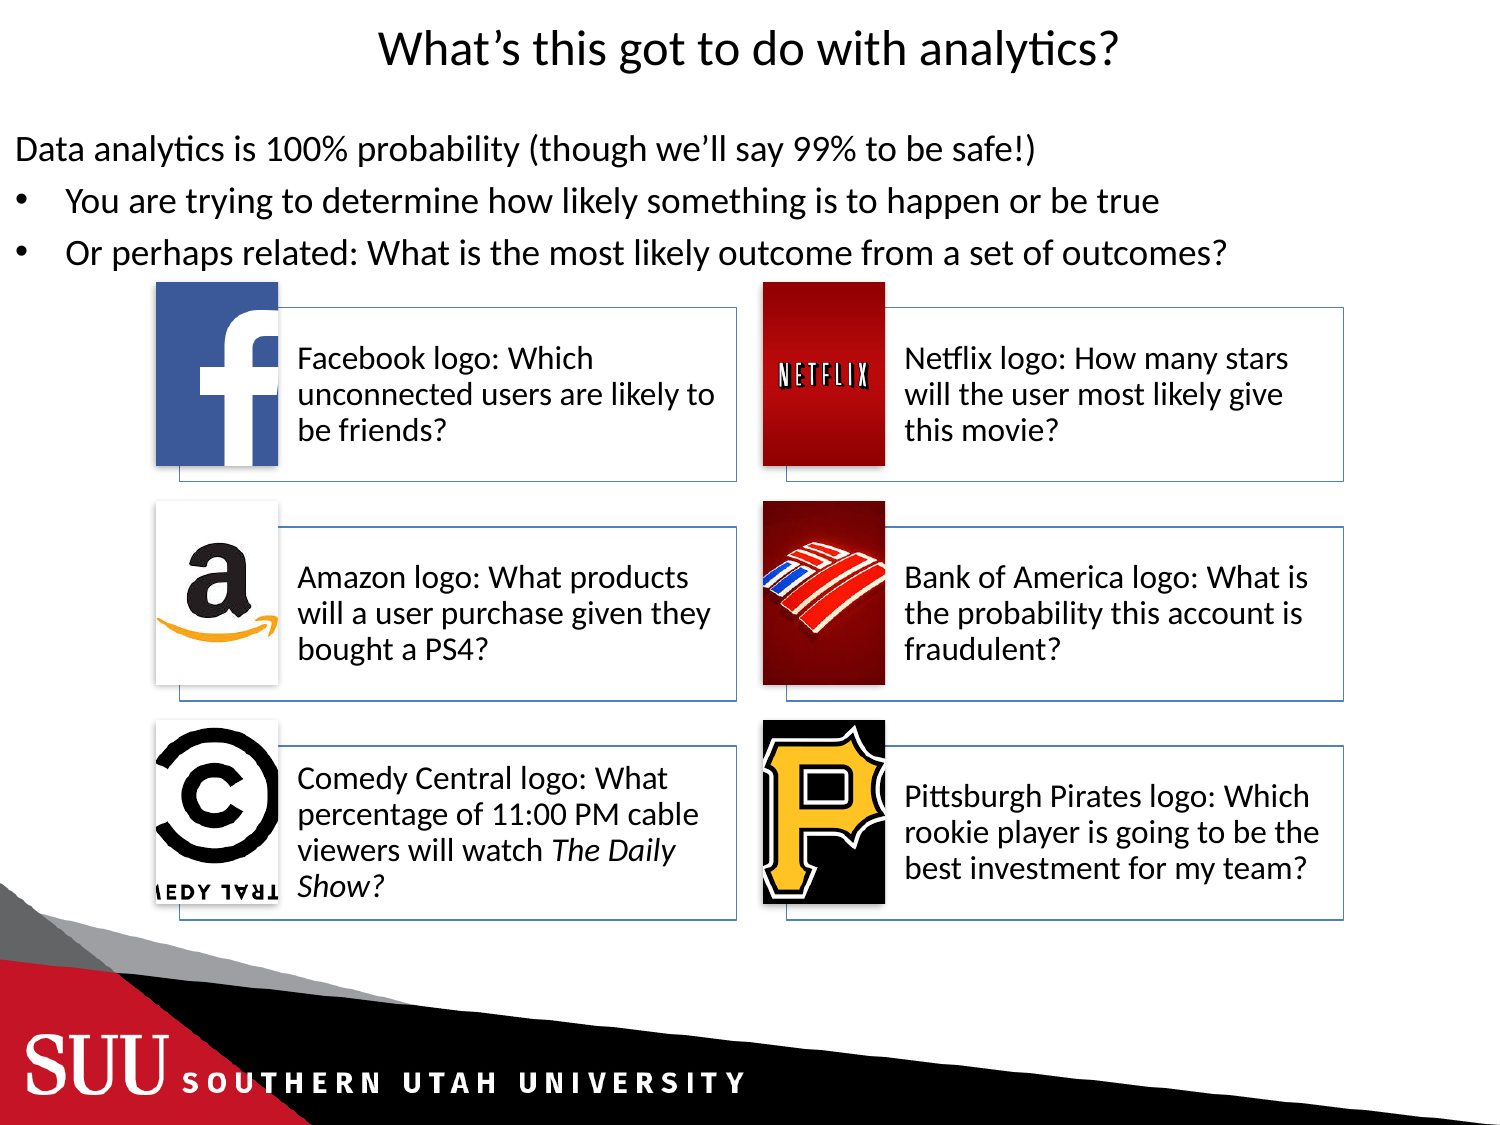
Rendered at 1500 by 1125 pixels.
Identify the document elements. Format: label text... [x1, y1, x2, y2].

picture [0, 286, 1500, 1125]
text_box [38, 275, 1462, 928]
title What’s this got to do with analytics? [75, 6, 1425, 84]
picture [0, 0, 1500, 116]
list Data analytics is 100% probability (though we’ll say 99% to be safe!) You are trying to determine how likely something is to happen or be true Or perhaps related: What is the most likely outcome from a set of outcomes? [0, 116, 1500, 286]
